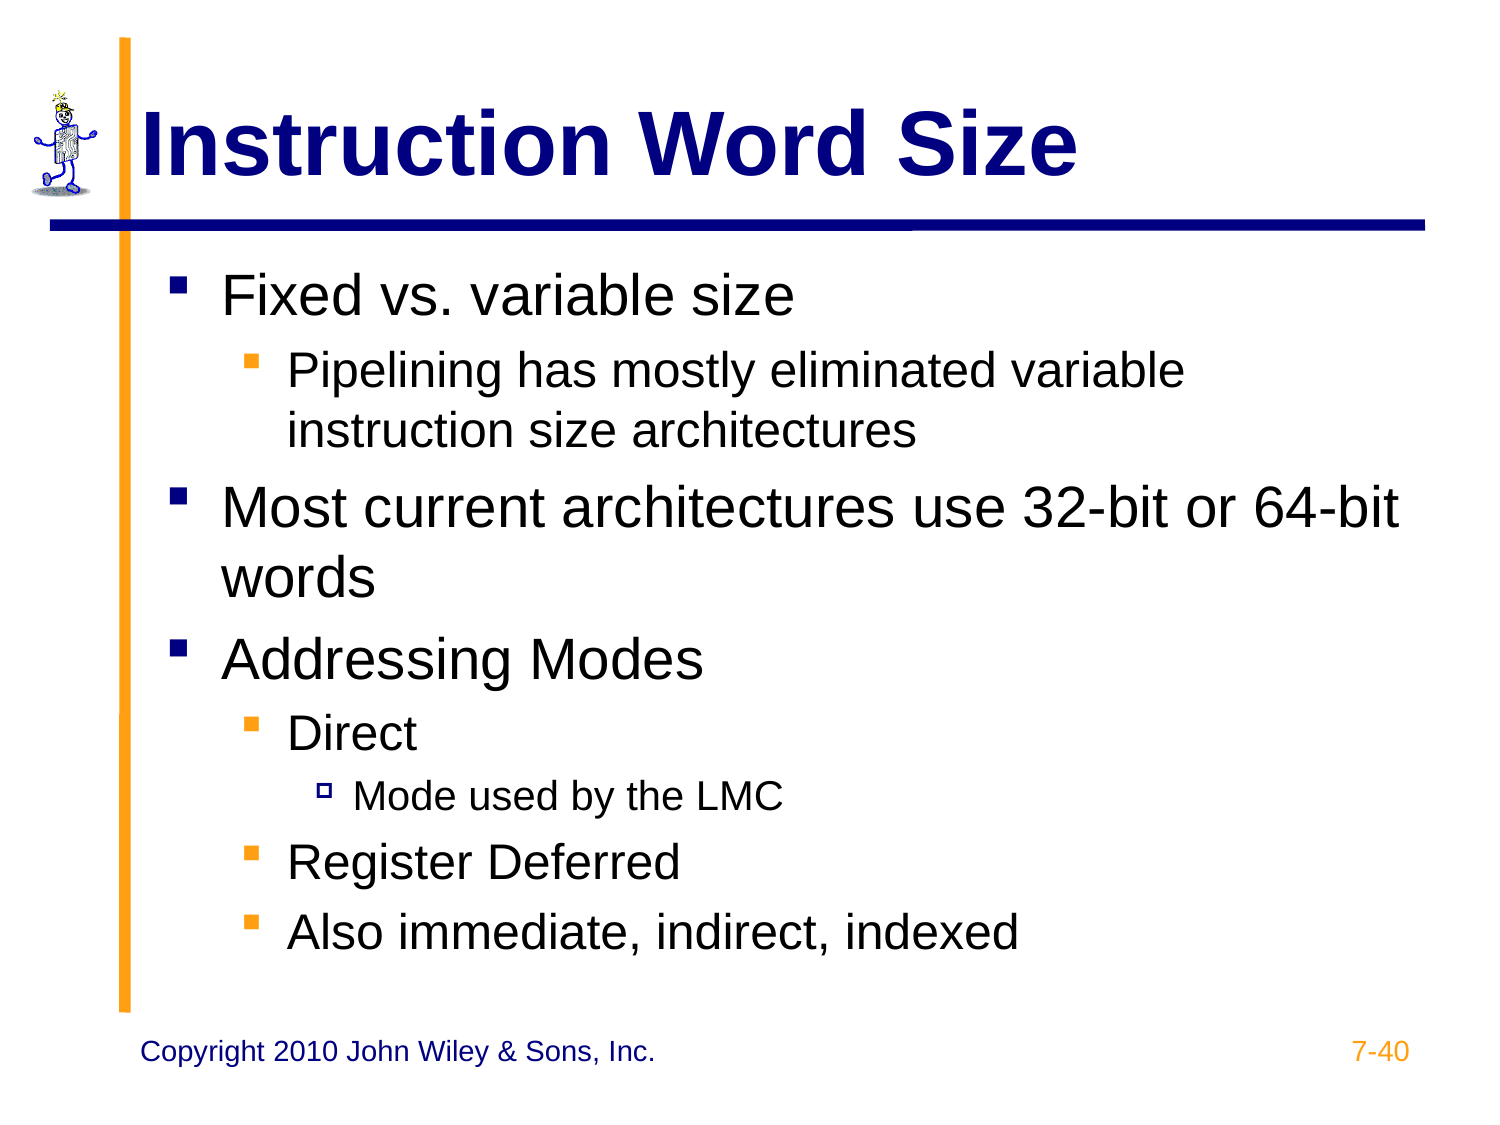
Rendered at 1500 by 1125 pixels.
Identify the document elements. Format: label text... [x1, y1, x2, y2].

slide_number 7-40 [1074, 1024, 1426, 1103]
title Instruction Word Size [124, 44, 1426, 233]
picture [24, 87, 105, 204]
list Fixed vs. variable size Pipelining has mostly eliminated variable instruction size architectures Most current architectures use 32-bit or 64-bit words Addressing Modes Direct Mode used by the LMC Register Deferred Also immediate, indirect, indexed [149, 249, 1426, 993]
footer Copyright 2010 John Wiley & Sons, Inc. [124, 1024, 676, 1104]
